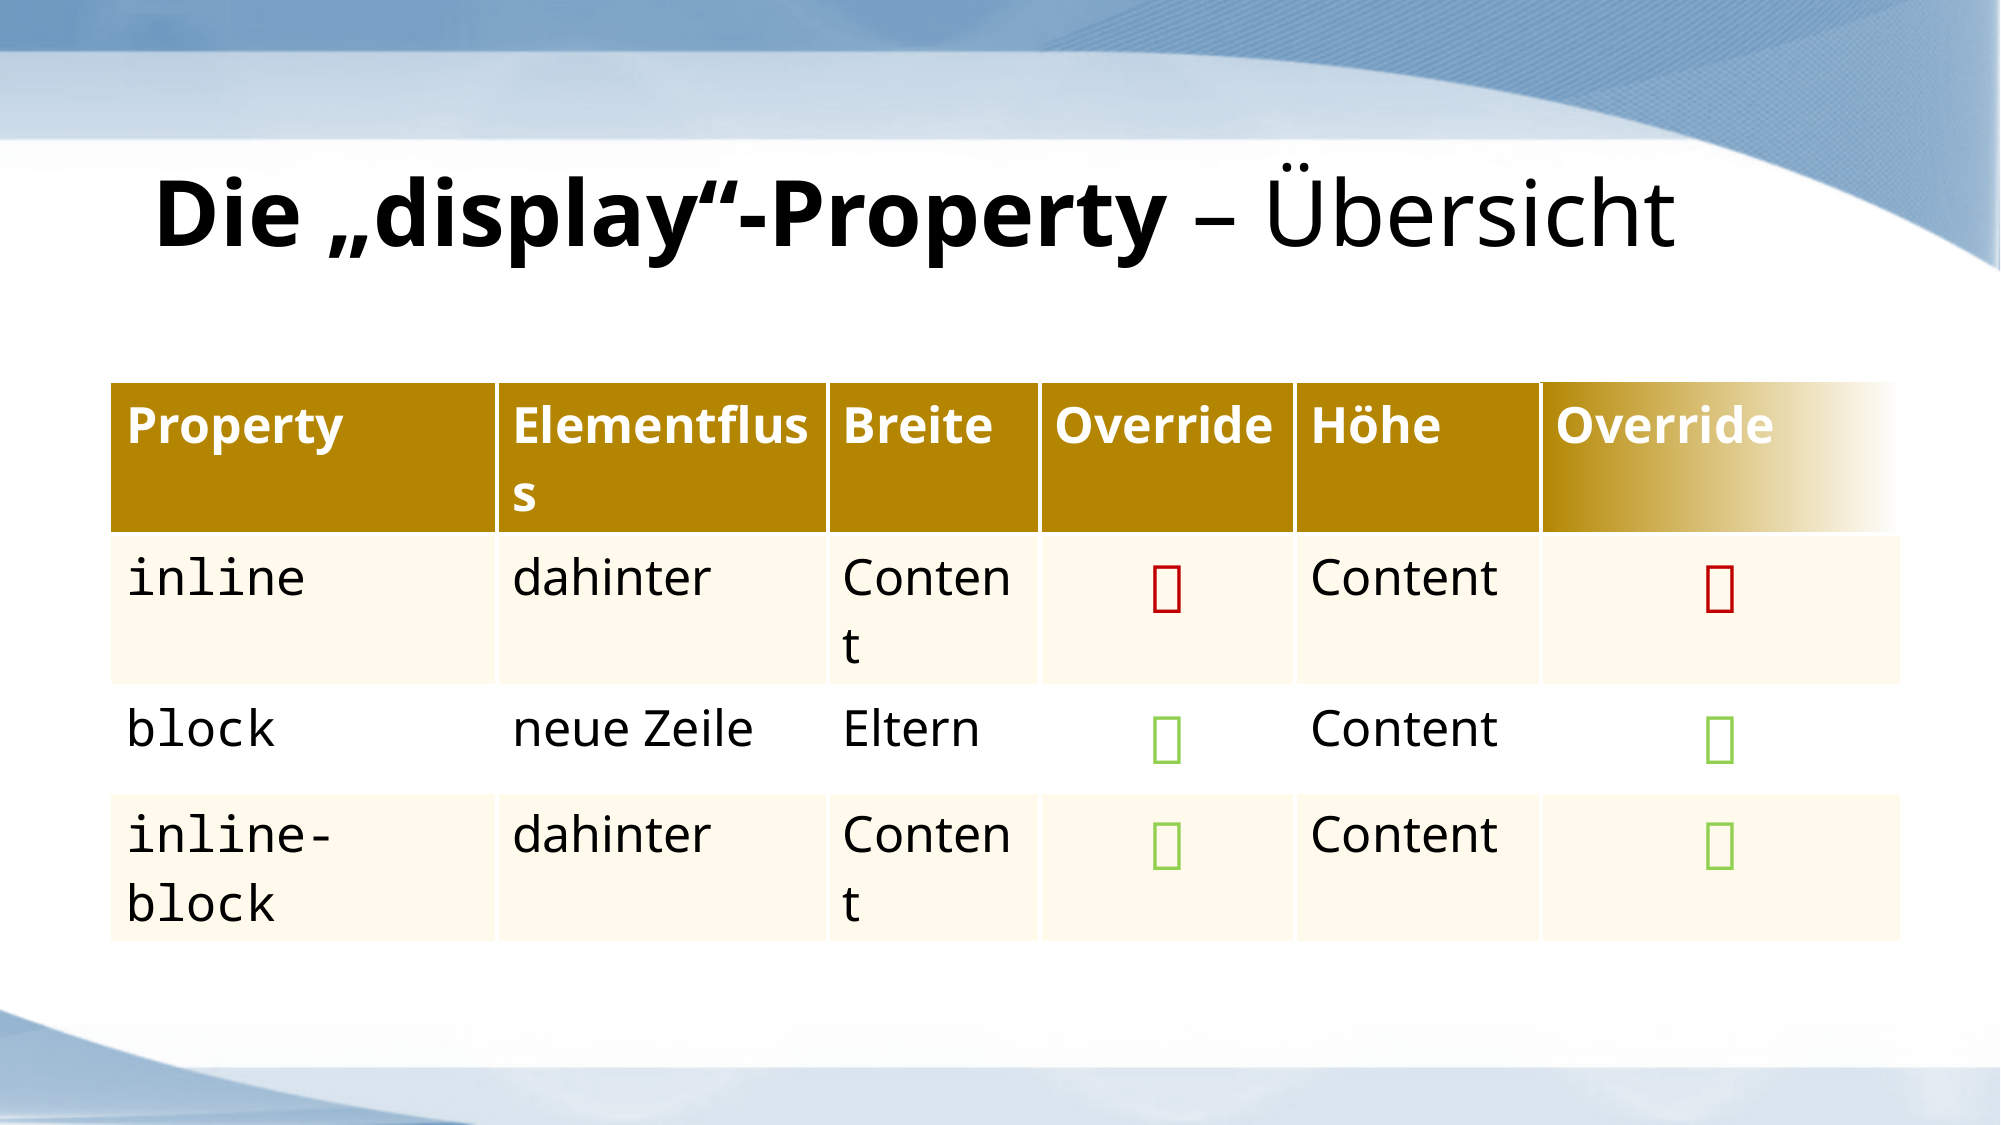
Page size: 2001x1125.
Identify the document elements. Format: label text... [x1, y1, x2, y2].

table_cell  [1042, 688, 1293, 790]
table_cell  [1543, 536, 1900, 684]
table_cell  [1543, 688, 1900, 790]
table_cell  [1543, 794, 1900, 941]
table_cell  [1042, 536, 1293, 684]
table_cell block [111, 688, 495, 790]
table_cell inline-block [111, 794, 495, 941]
table_cell dahinter [499, 794, 826, 941]
table_header Override [1042, 383, 1293, 532]
table_cell Content [830, 536, 1038, 684]
table_header Breite [830, 383, 1038, 532]
table_cell inline [111, 536, 495, 684]
table_cell dahinter [499, 536, 826, 684]
table_cell Eltern [830, 688, 1038, 790]
table_header Property [111, 383, 495, 532]
table_cell Content [1297, 536, 1539, 684]
table_cell neue Zeile [499, 688, 826, 790]
table_header Höhe [1297, 383, 1539, 532]
title Die „display“-Property – Übersicht [137, 108, 1863, 326]
table_cell  [1042, 794, 1293, 941]
table_cell Content [1297, 794, 1539, 941]
table_header Elementfluss [499, 383, 826, 532]
table_header Override [1543, 383, 1900, 532]
table_cell Content [1297, 688, 1539, 790]
table_cell Content [830, 794, 1038, 941]
